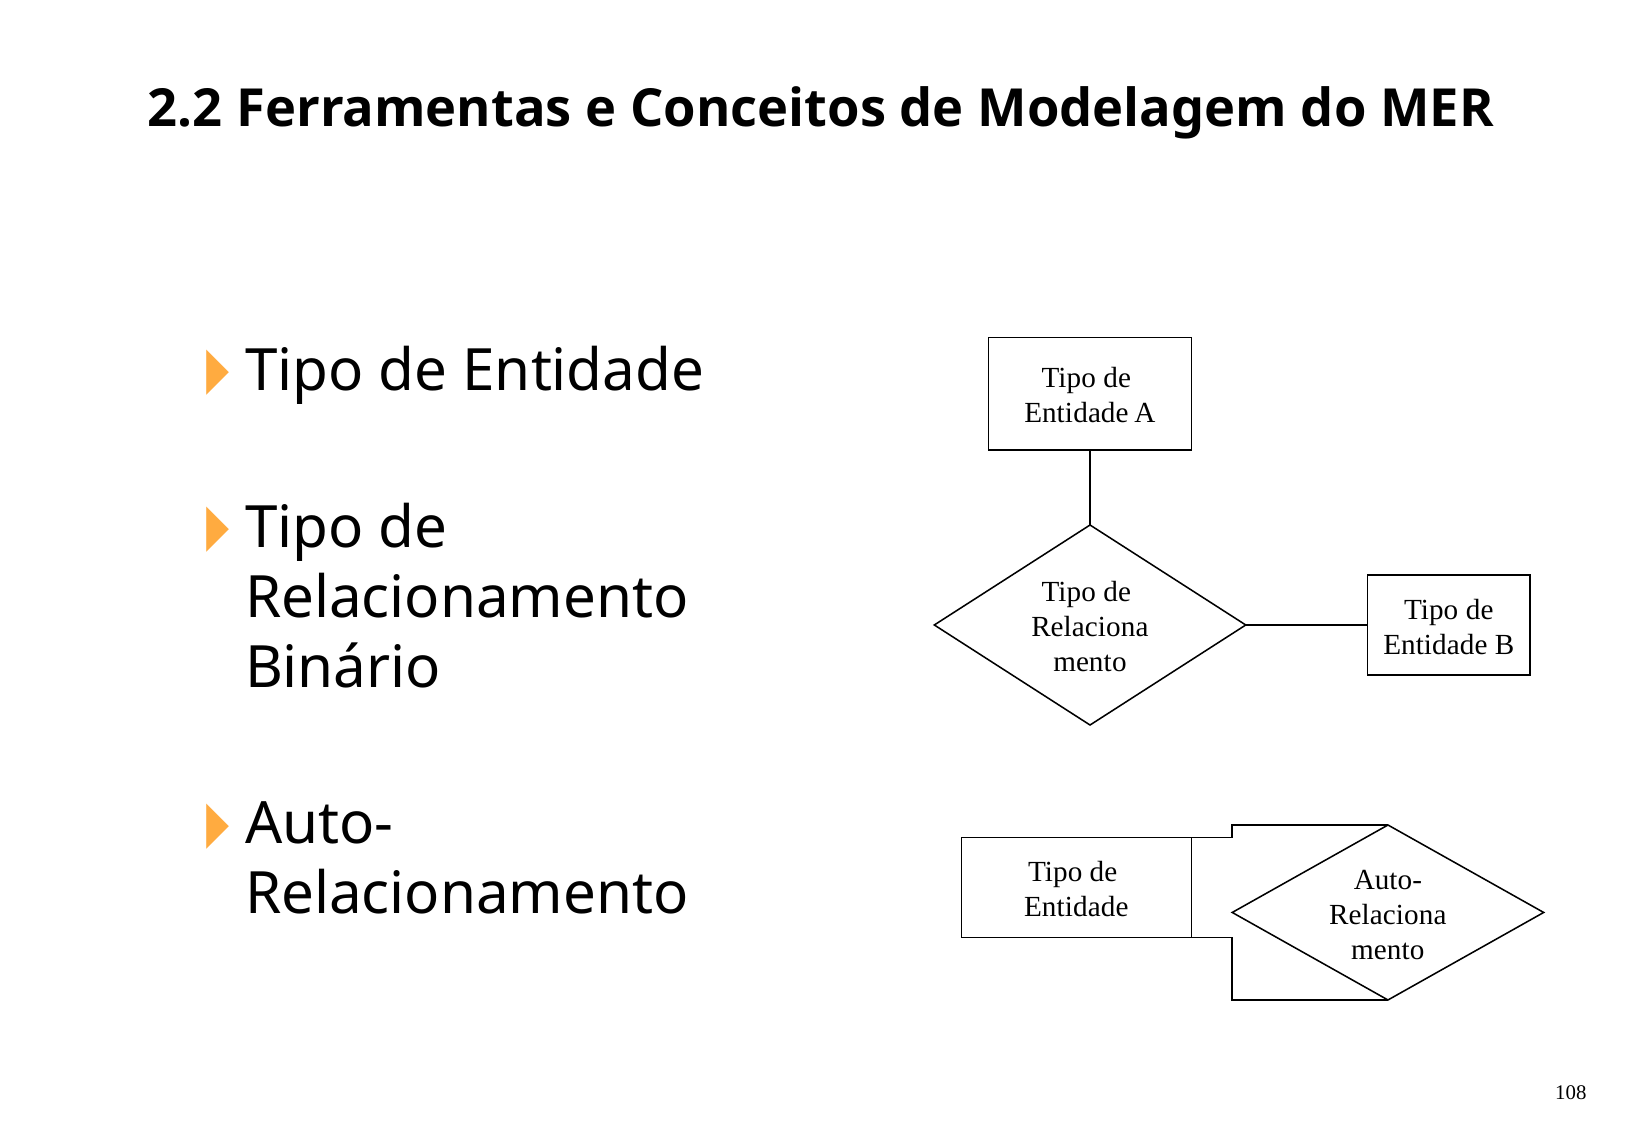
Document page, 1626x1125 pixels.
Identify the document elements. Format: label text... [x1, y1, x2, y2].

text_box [1076, 824, 1389, 838]
title 2.2 Ferramentas e Conceitos de Modelagem do MER [132, 35, 1514, 176]
text_box Tipo de Entidade B [1367, 575, 1531, 676]
text_box ‹#› [1536, 1051, 1602, 1112]
text_box Tipo de Entidade [961, 837, 1192, 938]
text_box Tipo de Relacionamento [934, 527, 1245, 726]
list Tipo de Entidade Tipo de Relacionamento Binário Auto-Relacionamento [170, 324, 840, 1000]
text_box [1076, 937, 1389, 1001]
text_box Auto- Relacionamento [1232, 826, 1544, 998]
text_box Tipo de Entidade A [988, 337, 1192, 450]
